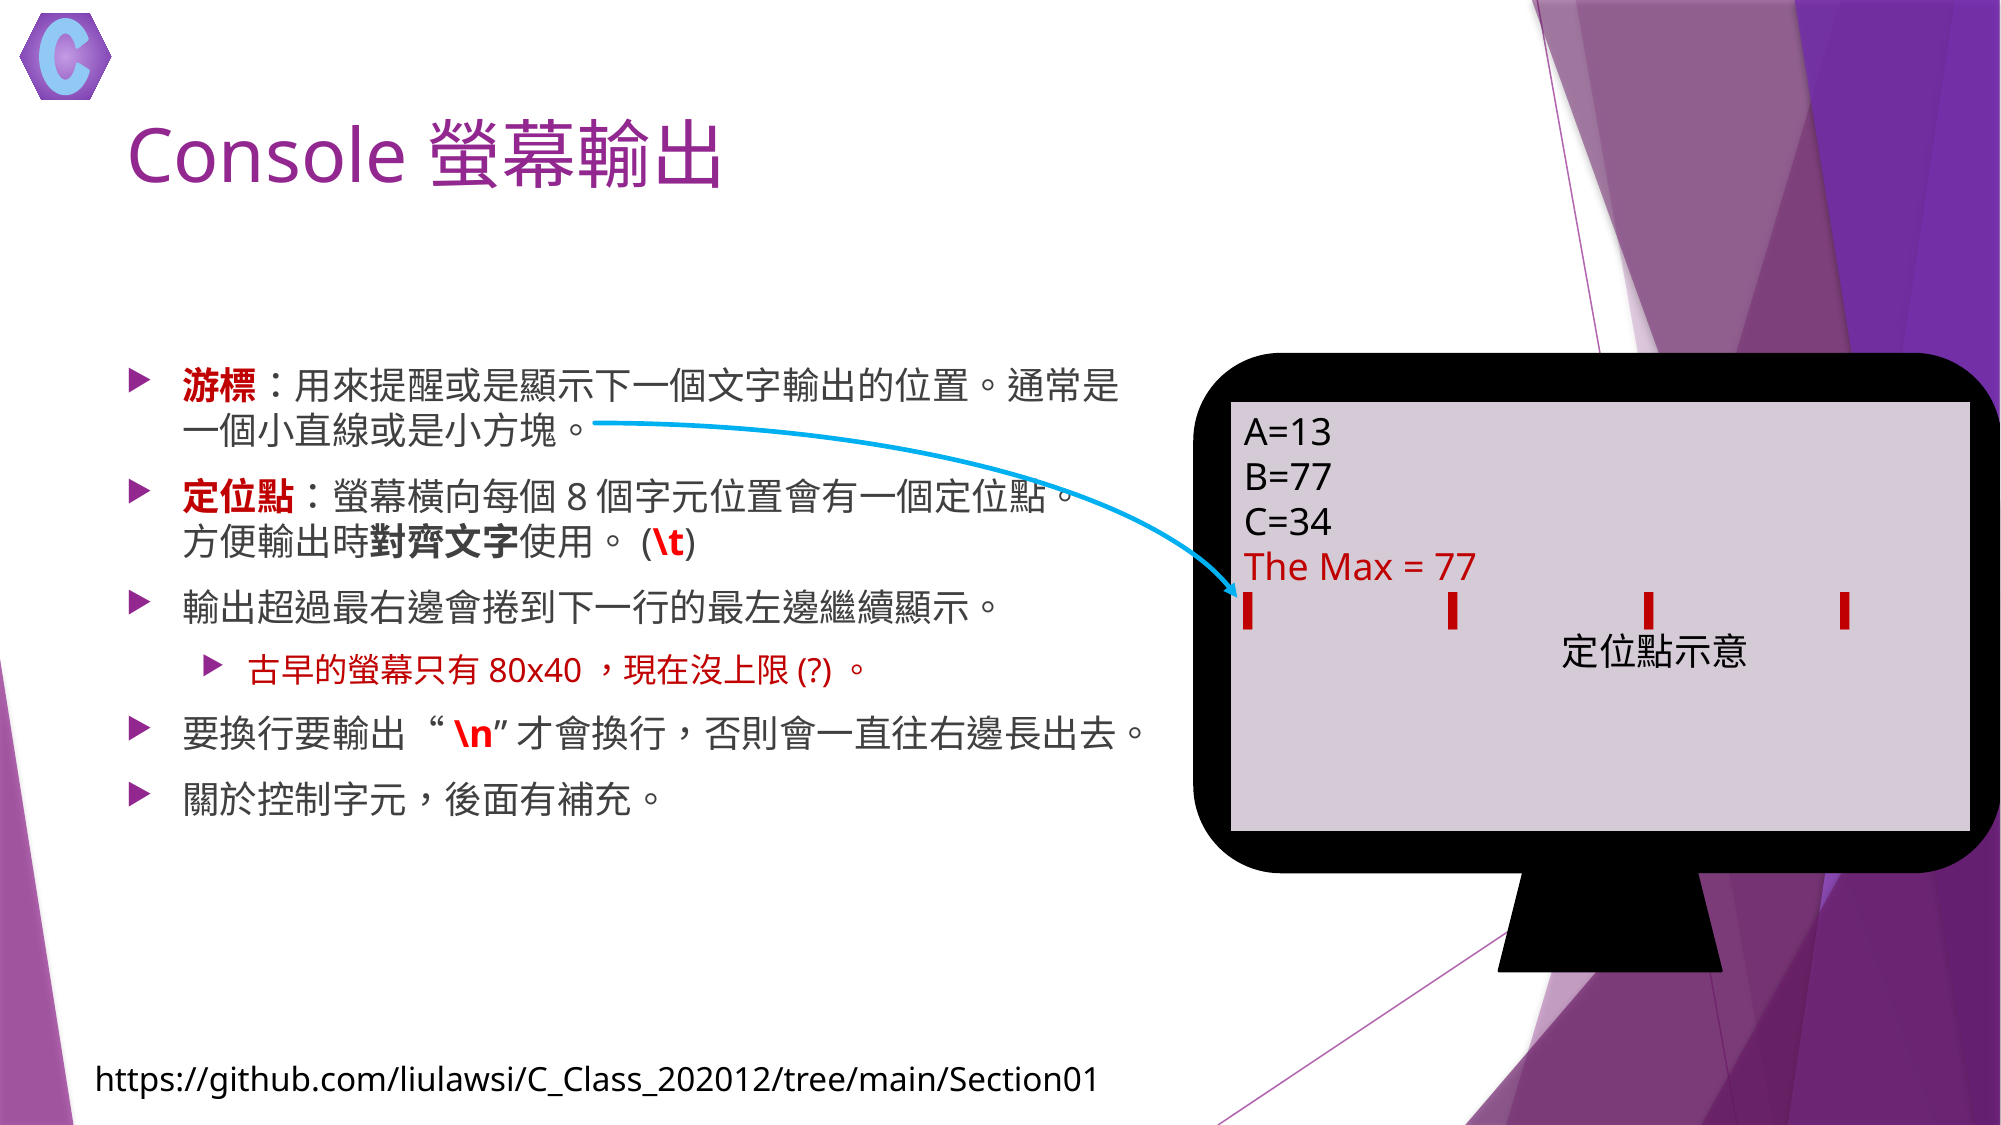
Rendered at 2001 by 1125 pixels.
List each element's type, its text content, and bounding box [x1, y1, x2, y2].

text_box [593, 421, 1189, 651]
list 游標：用來提醒或是顯示下一個文字輸出的位置。通常是一個小直線或是小方塊。 定位點：螢幕橫向每個8個字元位置會有一個定位點。方便輸出時對齊文字使用。(\t) 輸出超過最右邊會捲到下一行的最左邊繼續顯示。 古早的螢幕只有80x40，現在沒上限(?)。 要換行要輸出“\n”才會換行，否則會一直往右邊長出去。 關於控制字元，後面有補充。 [111, 354, 1136, 992]
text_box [1194, 353, 2000, 972]
title Console螢幕輸出 [111, 99, 1522, 317]
